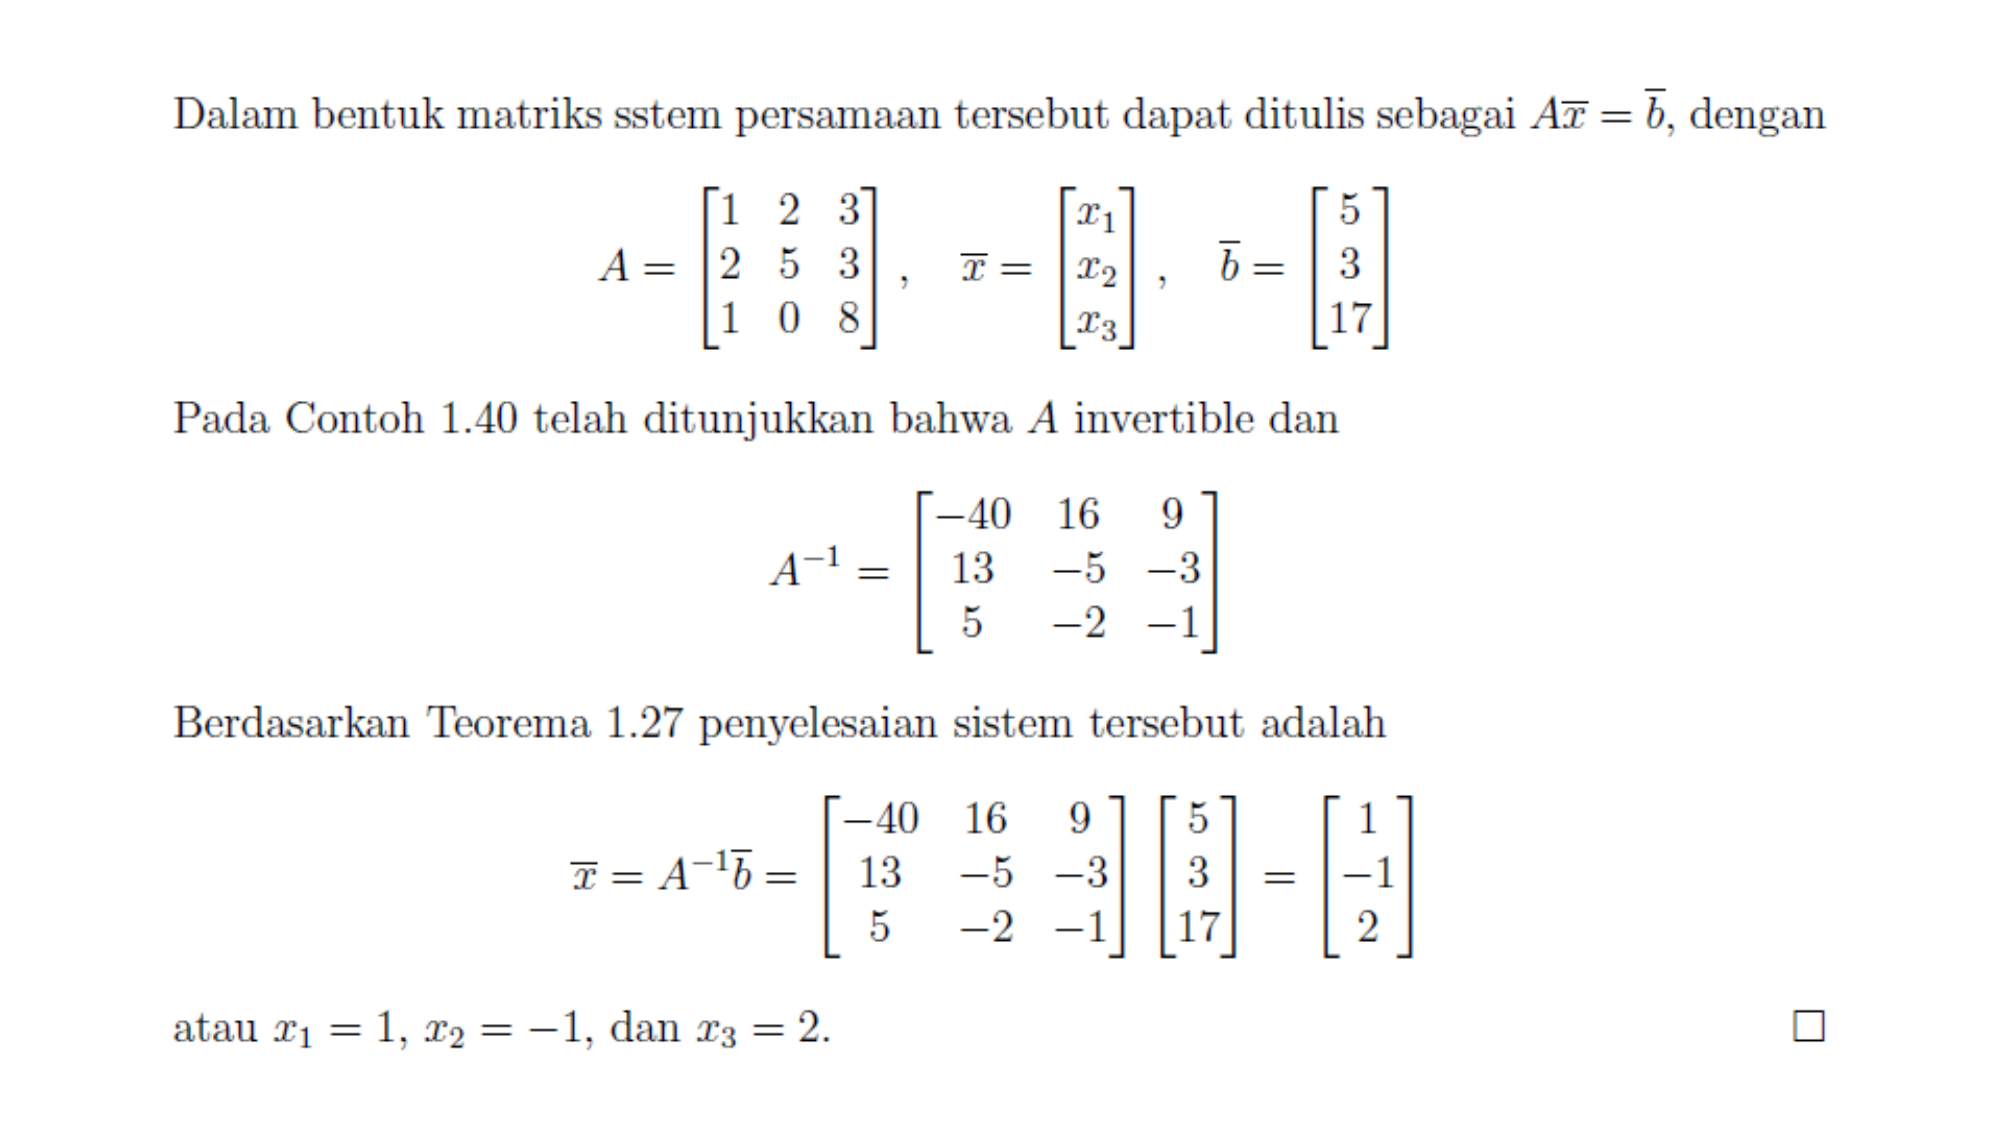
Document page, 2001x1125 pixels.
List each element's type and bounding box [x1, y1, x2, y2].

picture [162, 81, 1850, 1065]
